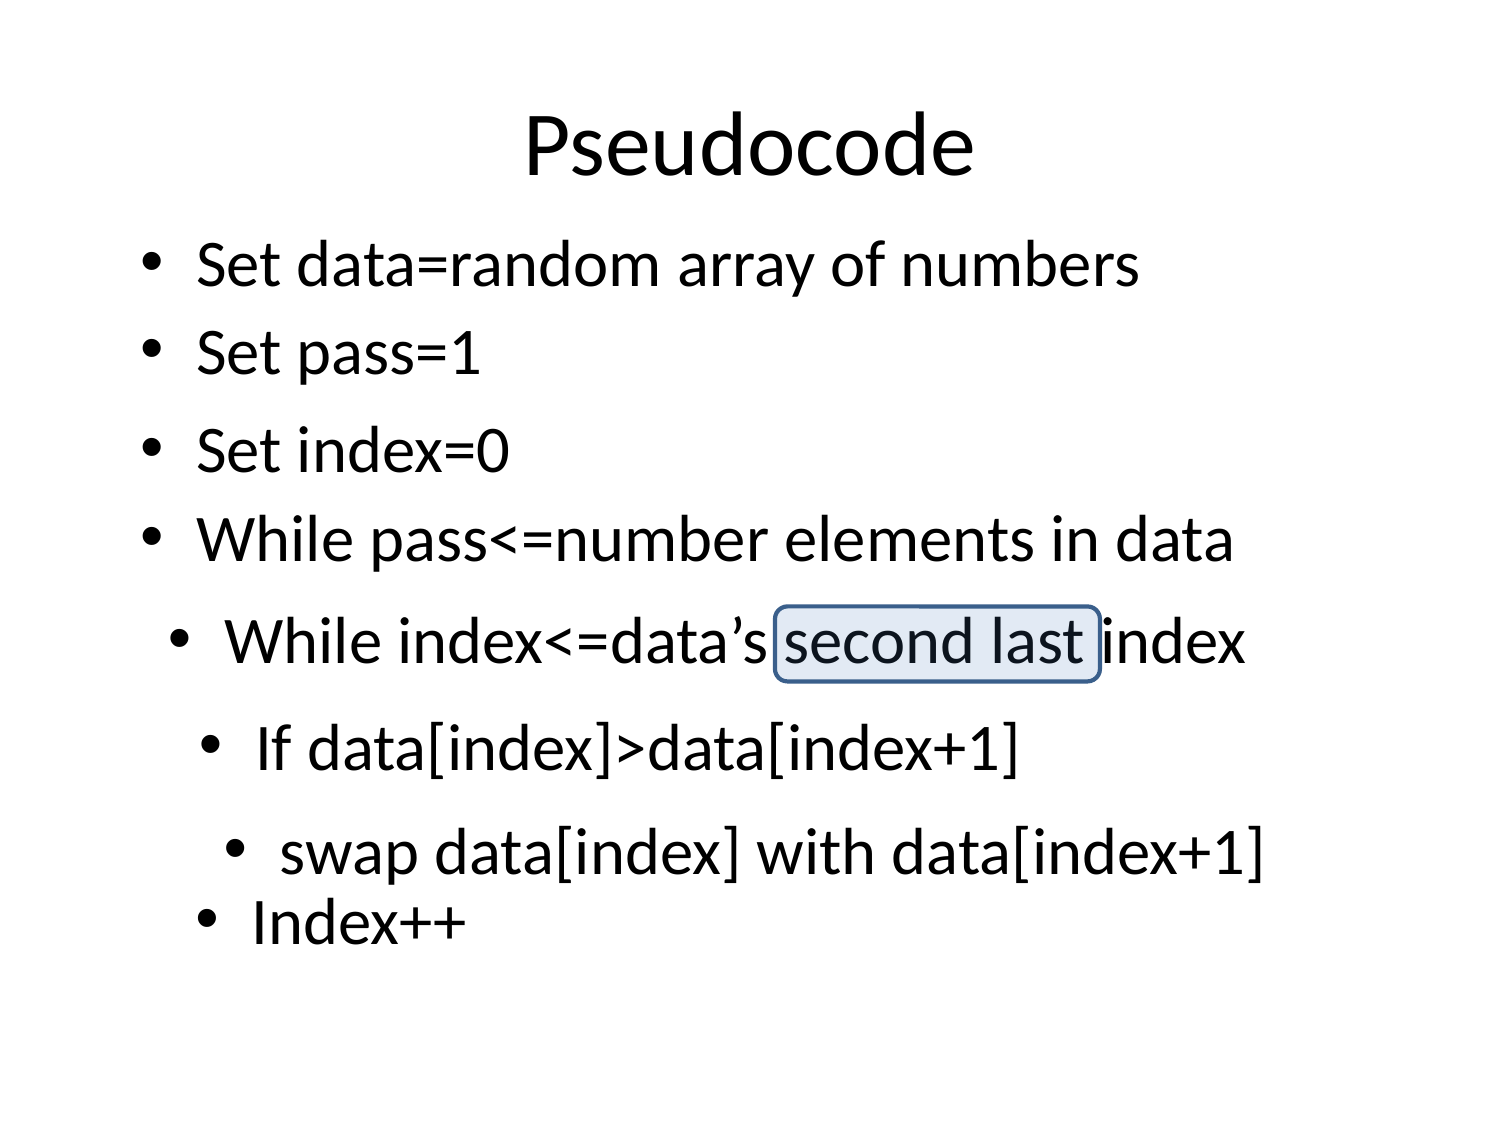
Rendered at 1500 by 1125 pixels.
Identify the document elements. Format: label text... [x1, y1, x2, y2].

text_box If data[index]>data[index+1] [183, 695, 1500, 821]
text_box Set data=random array of numbers [124, 212, 1475, 299]
text_box [772, 604, 1103, 684]
text_box Set pass=1 [124, 299, 1475, 398]
text_box swap data[index] with data[index+1] [208, 800, 1500, 870]
text_box Index++ [180, 870, 1500, 996]
text_box Set index=0 [124, 398, 1475, 487]
text_box While pass<=number elements in data [124, 487, 1475, 613]
title Pseudocode [75, 45, 1425, 233]
text_box While index<=data’s second last index [152, 589, 1500, 715]
